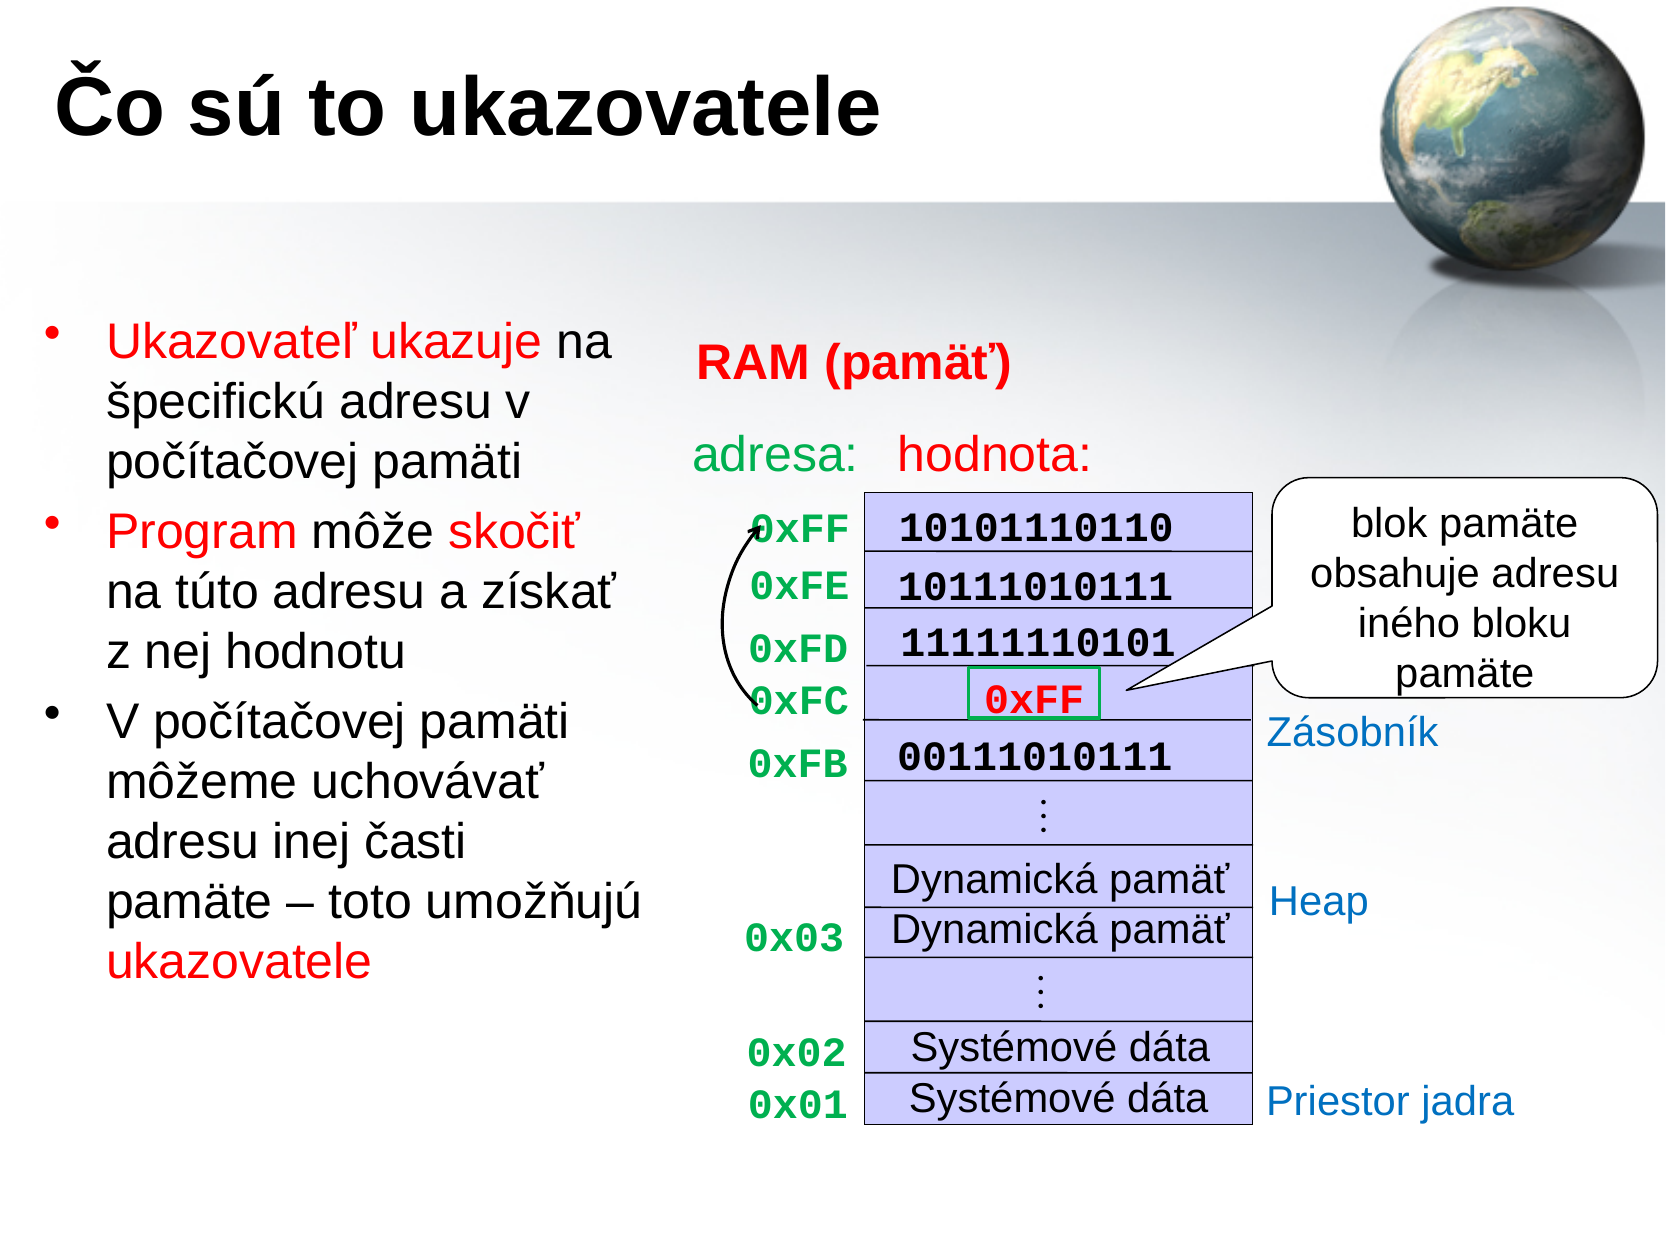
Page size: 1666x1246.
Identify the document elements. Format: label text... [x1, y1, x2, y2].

picture [0, 0, 1666, 1246]
text_box blok pamäte obsahuje adresu iného bloku pamäte [1535, 477, 1658, 698]
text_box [675, 322, 1531, 1136]
title Čo sú to ukazovatele [37, 24, 1375, 179]
list Ukazovateľ ukazuje na špecifickú adresu v počítačovej pamäti Program môže skočiť na túto adresu a získať z nej hodnotu V počítačovej pamäti môžeme uchovávať adresu inej časti pamäte – toto umožňujú ukazovatele [27, 300, 665, 1100]
